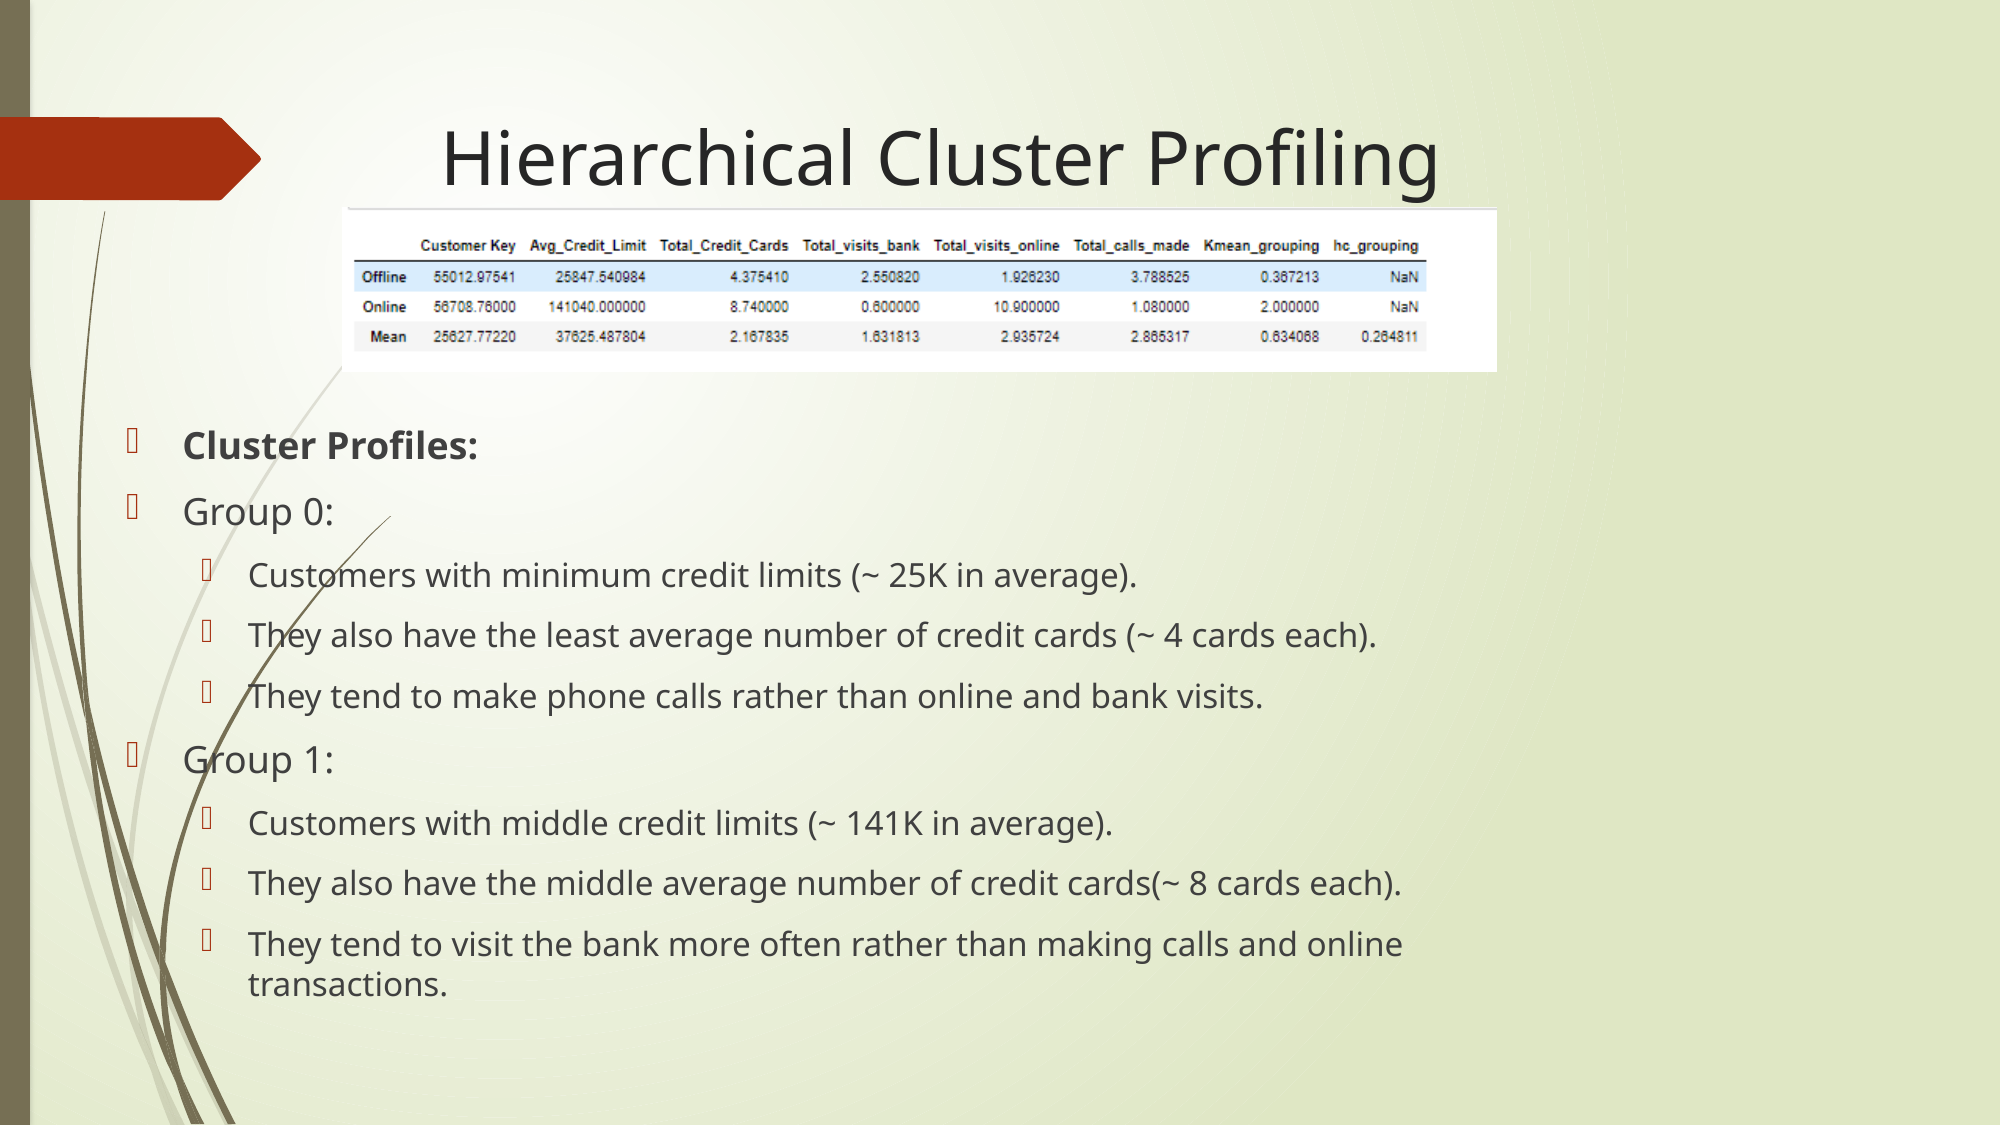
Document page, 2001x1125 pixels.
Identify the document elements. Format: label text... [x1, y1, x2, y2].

picture [342, 207, 1498, 372]
title Hierarchical Cluster Profiling [425, 102, 1888, 313]
list Cluster Profiles: Group 0: Customers with minimum credit limits (~ 25K in average). They also have the least average number of credit cards (~ 4 cards each). They tend to make phone calls rather than online and bank visits. Group 1: Customers with middle credit limits (~ 141K in average). They also have the middle average number of credit cards(~ 8 cards each). They tend to visit the bank more often rather than making calls and online transactions. [111, 414, 1522, 1052]
